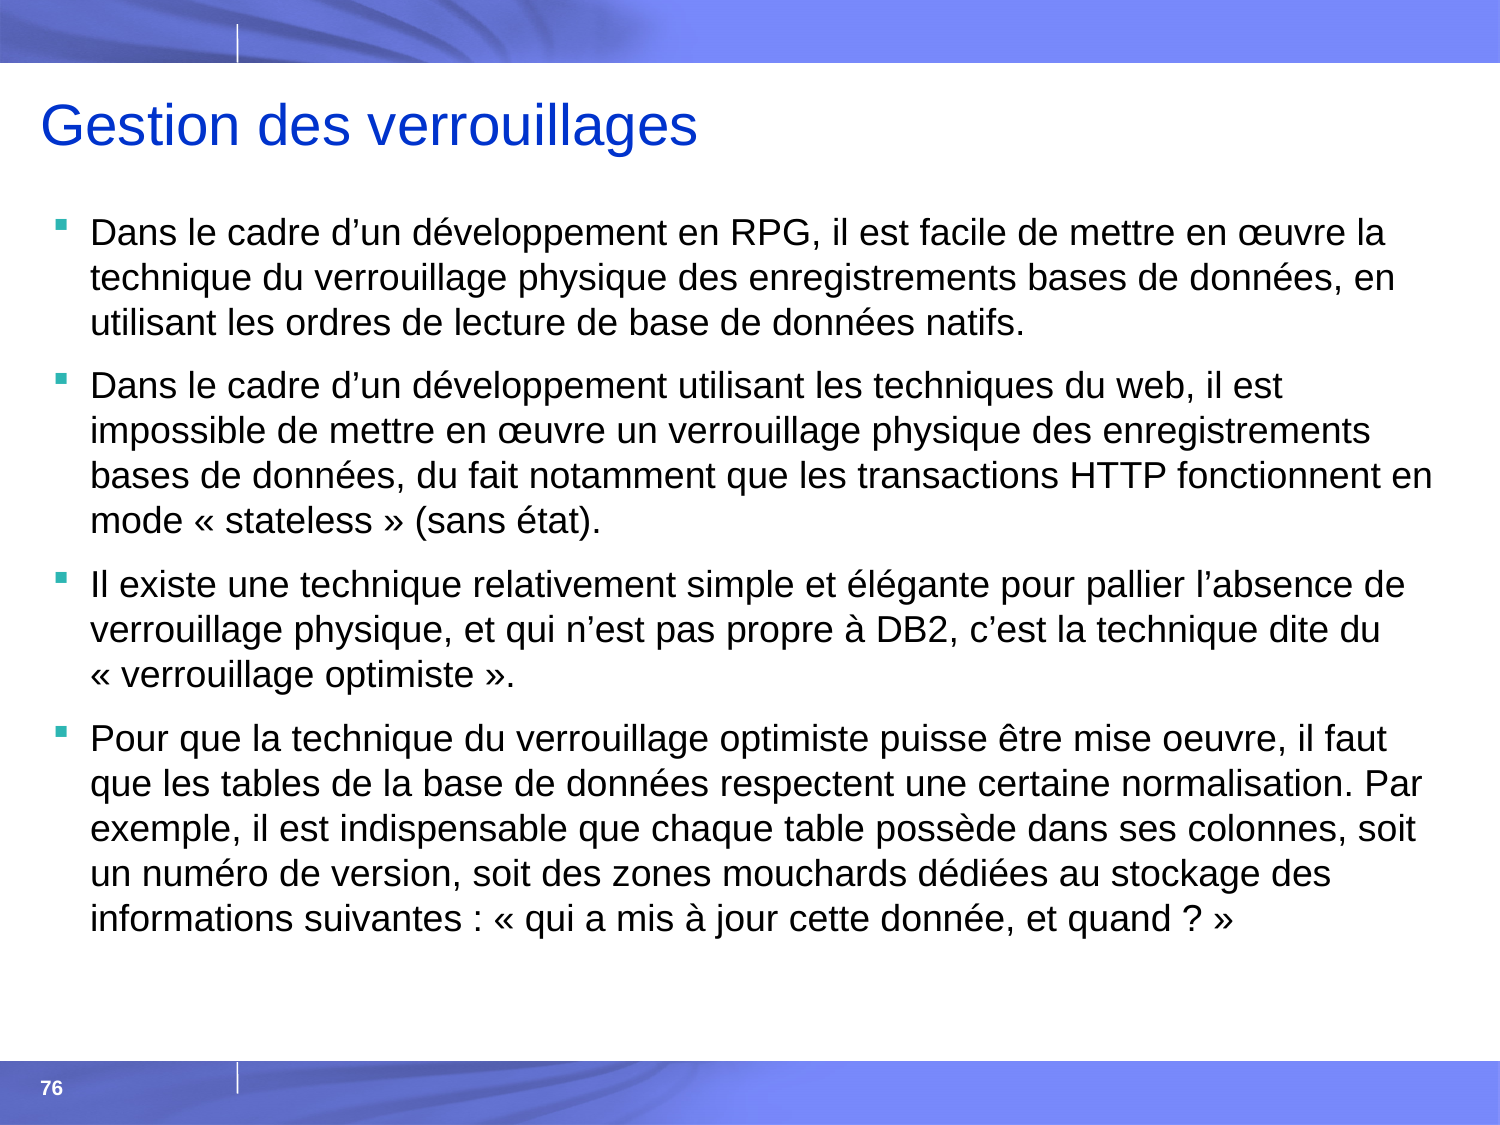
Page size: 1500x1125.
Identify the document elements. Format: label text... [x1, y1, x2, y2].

picture [0, 1061, 1500, 1125]
slide_number 76 [25, 1066, 191, 1120]
picture [0, 0, 1500, 63]
list Dans le cadre d’un développement en RPG, il est facile de mettre en œuvre la technique du verrouillage physique des enregistrements bases de données, en utilisant les ordres de lecture de base de données natifs. Dans le cadre d’un développement utilisant les techniques du web, il est impossible de mettre en œuvre un verrouillage physique des enregistrements bases de données, du fait notamment que les transactions HTTP fonctionnent en mode « stateless » (sans état). Il existe une technique relativement simple et élégante pour pallier l’absence de verrouillage physique, et qui n’est pas propre à DB2, c’est la technique dite du « verrouillage optimiste ». Pour que la technique du verrouillage optimiste puisse être mise oeuvre, il faut que les tables de la base de données respectent une certaine normalisation. Par exemple, il est indispensable que chaque table possède dans ses colonnes, soit un numéro de version, soit des zones mouchards dédiées au stockage des informations suivantes : « qui a mis à jour cette donnée, et quand ? » [37, 200, 1463, 1025]
title Gestion des verrouillages [25, 87, 1450, 170]
